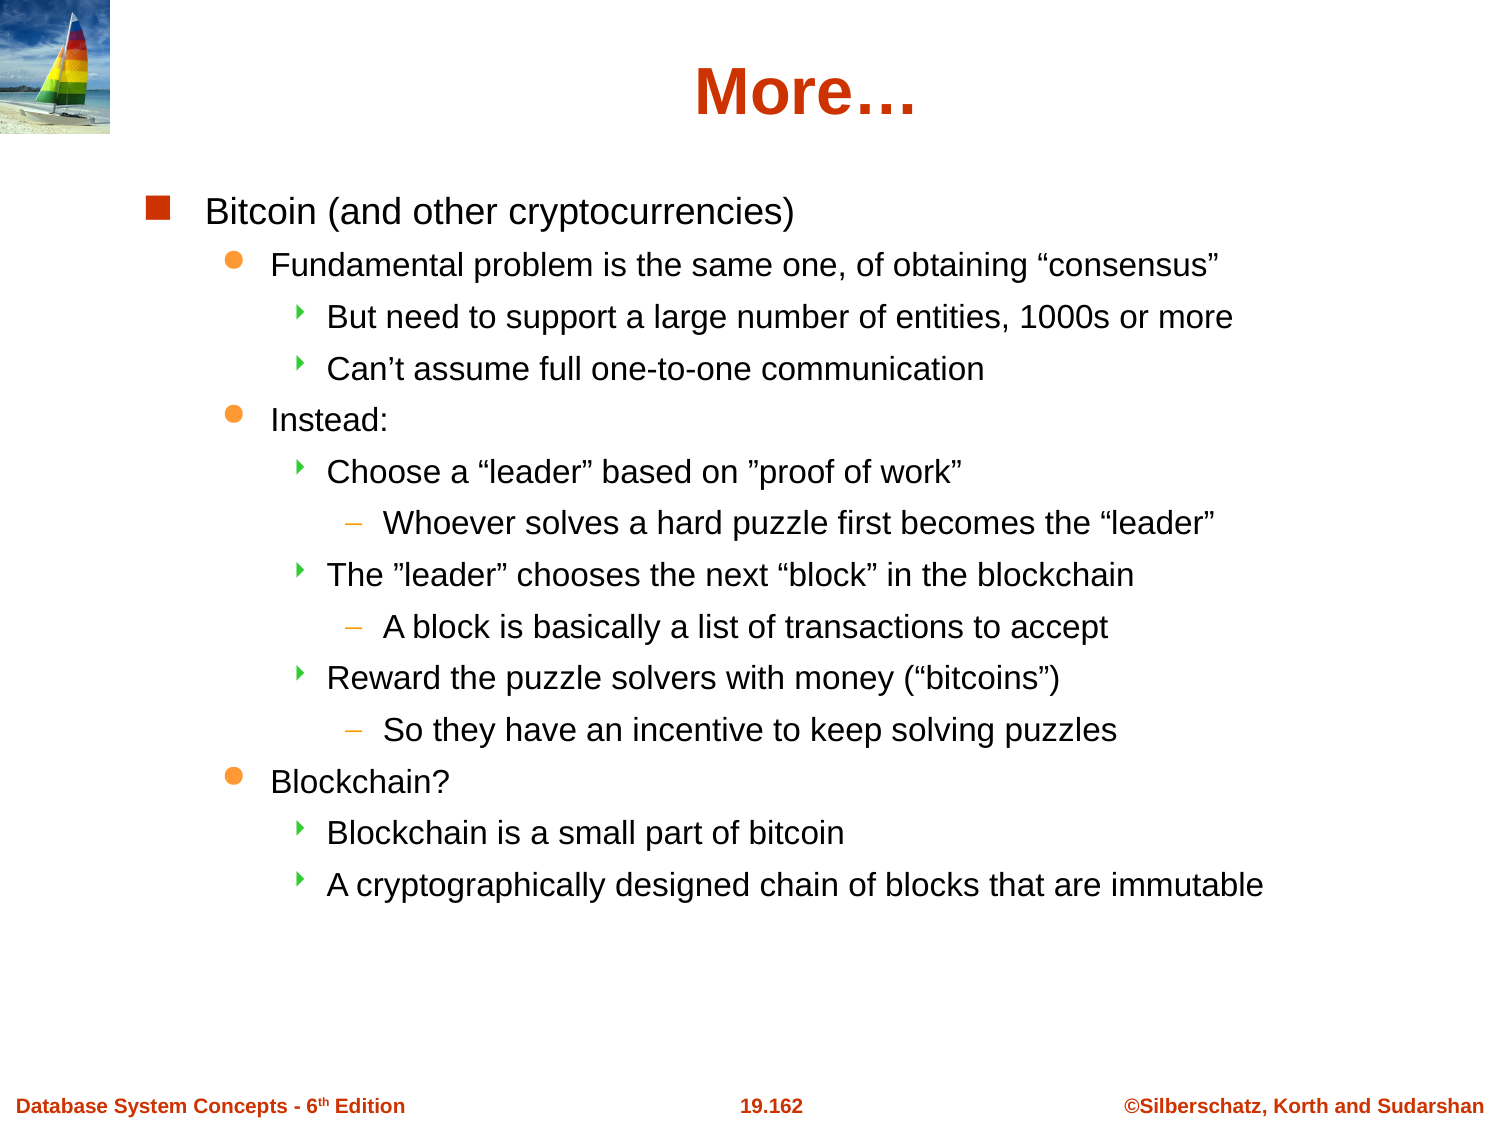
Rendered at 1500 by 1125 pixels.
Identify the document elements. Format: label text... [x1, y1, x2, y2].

title More… [145, 35, 1471, 136]
list Bitcoin (and other cryptocurrencies) Fundamental problem is the same one, of obtaining “consensus” But need to support a large number of entities, 1000s or more Can’t assume full one-to-one communication Instead: Choose a “leader” based on ”proof of work” Whoever solves a hard puzzle first becomes the “leader” The ”leader” chooses the next “block” in the blockchain A block is basically a list of transactions to accept Reward the puzzle solvers with money (“bitcoins”) So they have an incentive to keep solving puzzles Blockchain? Blockchain is a small part of bitcoin A cryptographically designed chain of blocks that are immutable [133, 179, 1391, 984]
picture [0, 0, 110, 134]
